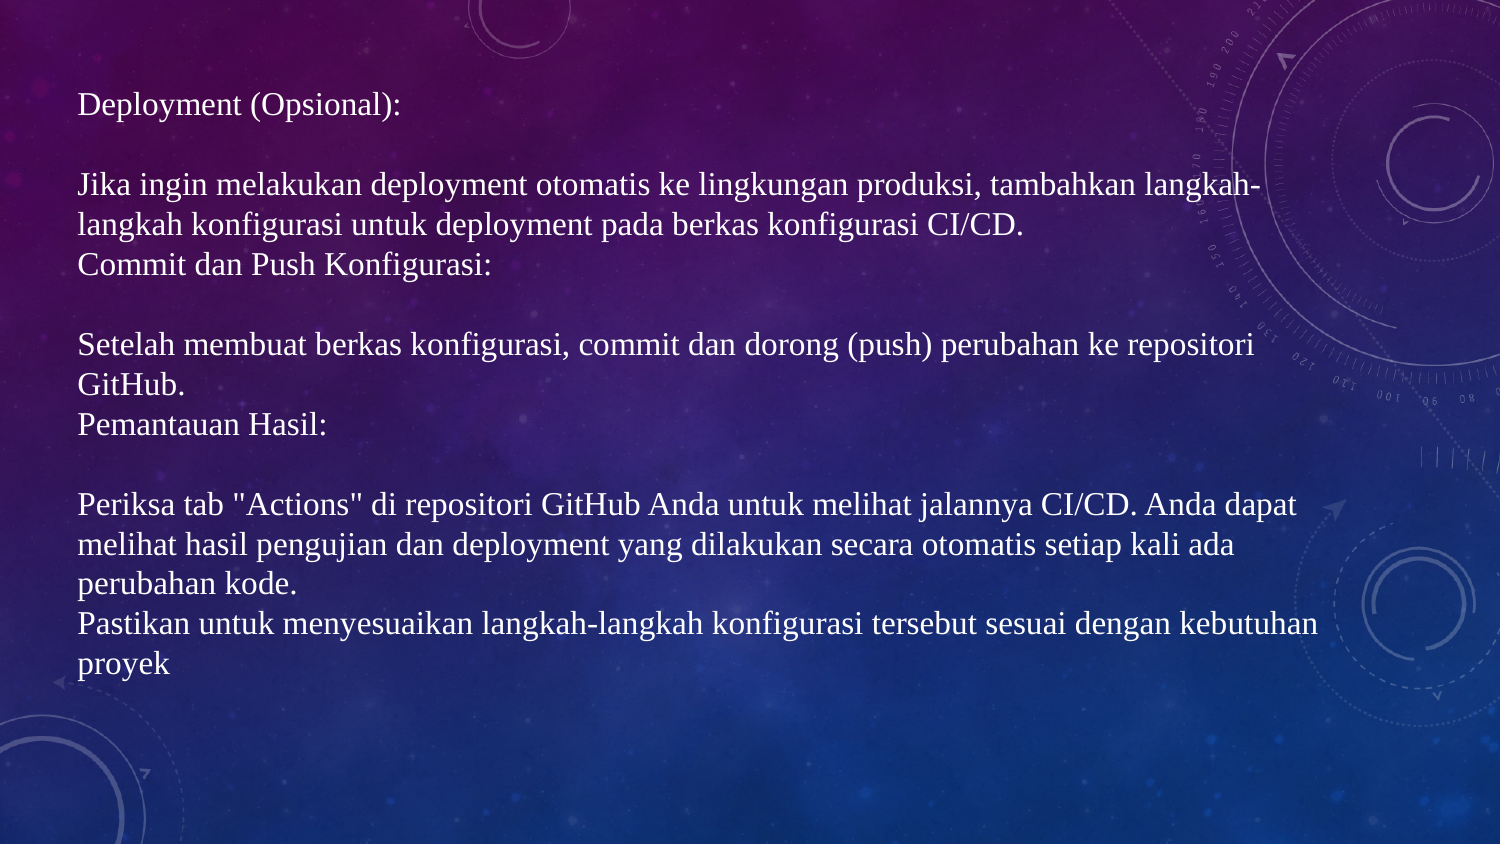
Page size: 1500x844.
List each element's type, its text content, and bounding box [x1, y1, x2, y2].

picture [0, 0, 1500, 844]
text_box Deployment (Opsional): Jika ingin melakukan deployment otomatis ke lingkungan produksi, tambahkan langkah-langkah konfigurasi untuk deployment pada berkas konfigurasi CI/CD. Commit dan Push Konfigurasi: Setelah membuat berkas konfigurasi, commit dan dorong (push) perubahan ke repositori GitHub. Pemantauan Hasil: Periksa tab "Actions" di repositori GitHub Anda untuk melihat jalannya CI/CD. Anda dapat melihat hasil pengujian dan deployment yang dilakukan secara otomatis setiap kali ada perubahan kode. Pastikan untuk menyesuaikan langkah-langkah konfigurasi tersebut sesuai dengan kebutuhan proyek [62, 334, 1327, 430]
